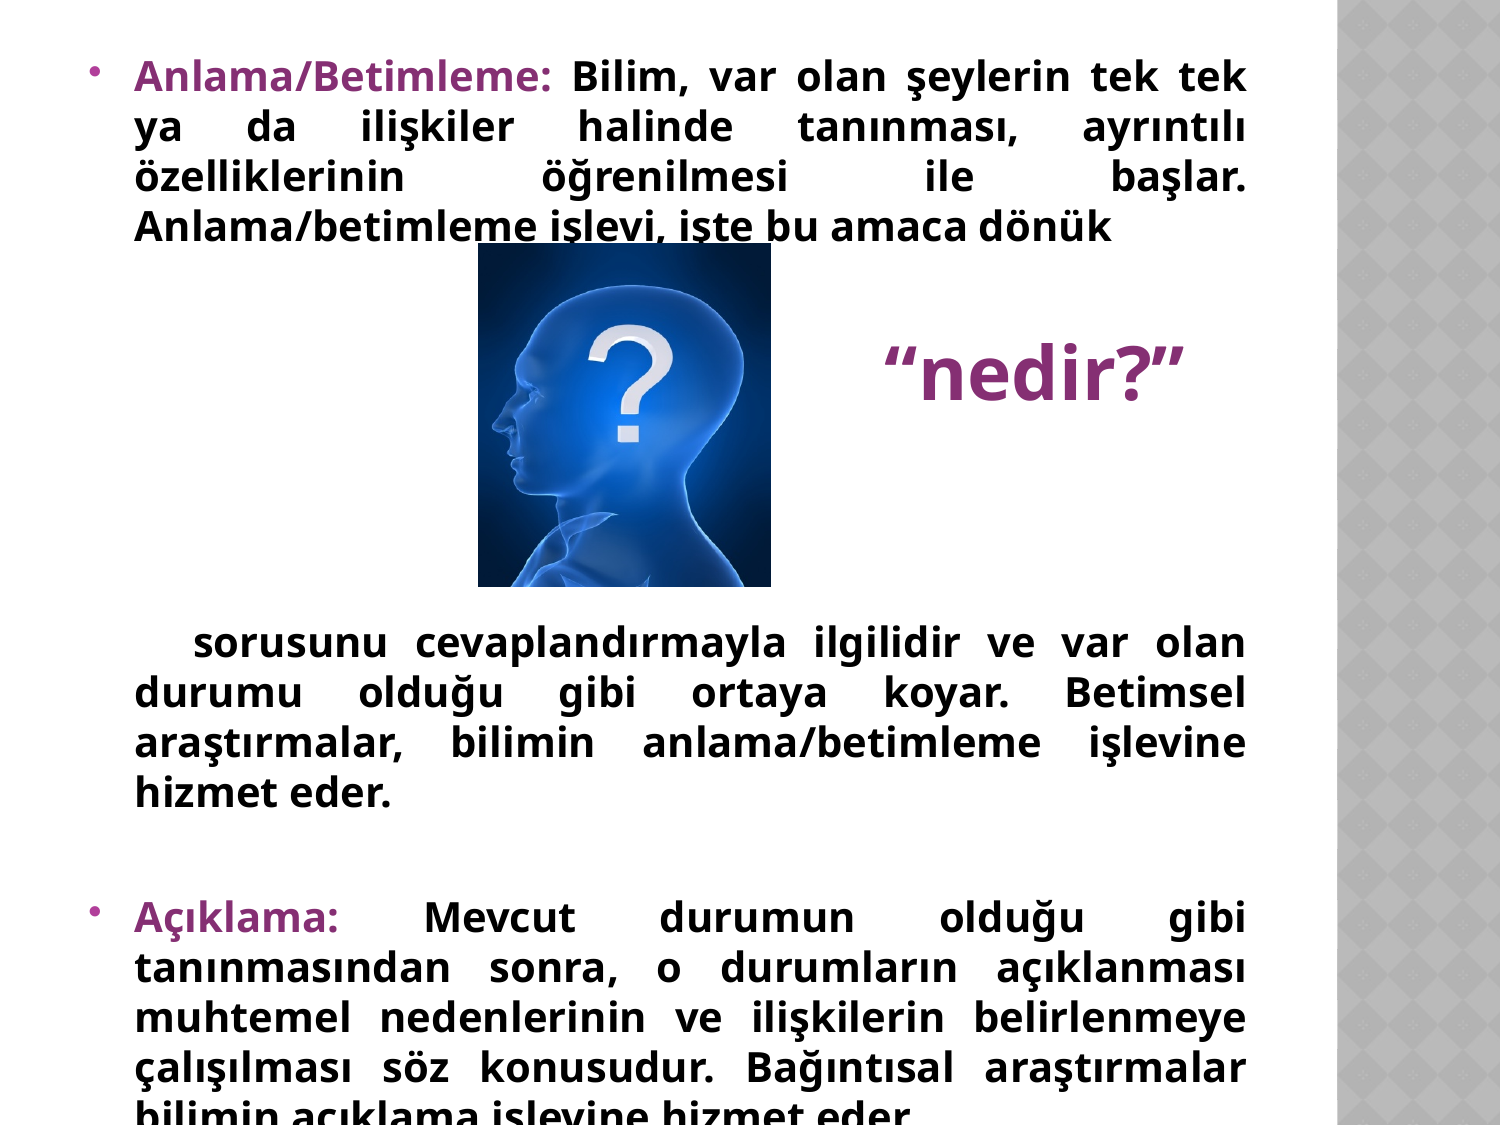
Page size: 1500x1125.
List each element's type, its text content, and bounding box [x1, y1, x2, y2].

list Anlama/Betimleme: Bilim, var olan şeylerin tek tek ya da ilişkiler halinde tanınması, ayrıntılı özelliklerinin öğrenilmesi ile başlar. Anlama/betimleme işlevi, işte bu amaca dönük “nedir?” sorusunu cevaplandırmayla ilgilidir ve var olan durumu olduğu gibi ortaya koyar. Betimsel araştırmalar, bilimin anlama/betimleme işlevine hizmet eder. Açıklama: Mevcut durumun olduğu gibi tanınmasından sonra, o durumların açıklanması muhtemel nedenlerinin ve ilişkilerin belirlenmeye çalışılması söz konusudur. Bağıntısal araştırmalar bilimin açıklama işlevine hizmet eder. [75, 42, 1263, 1094]
picture [477, 243, 772, 587]
